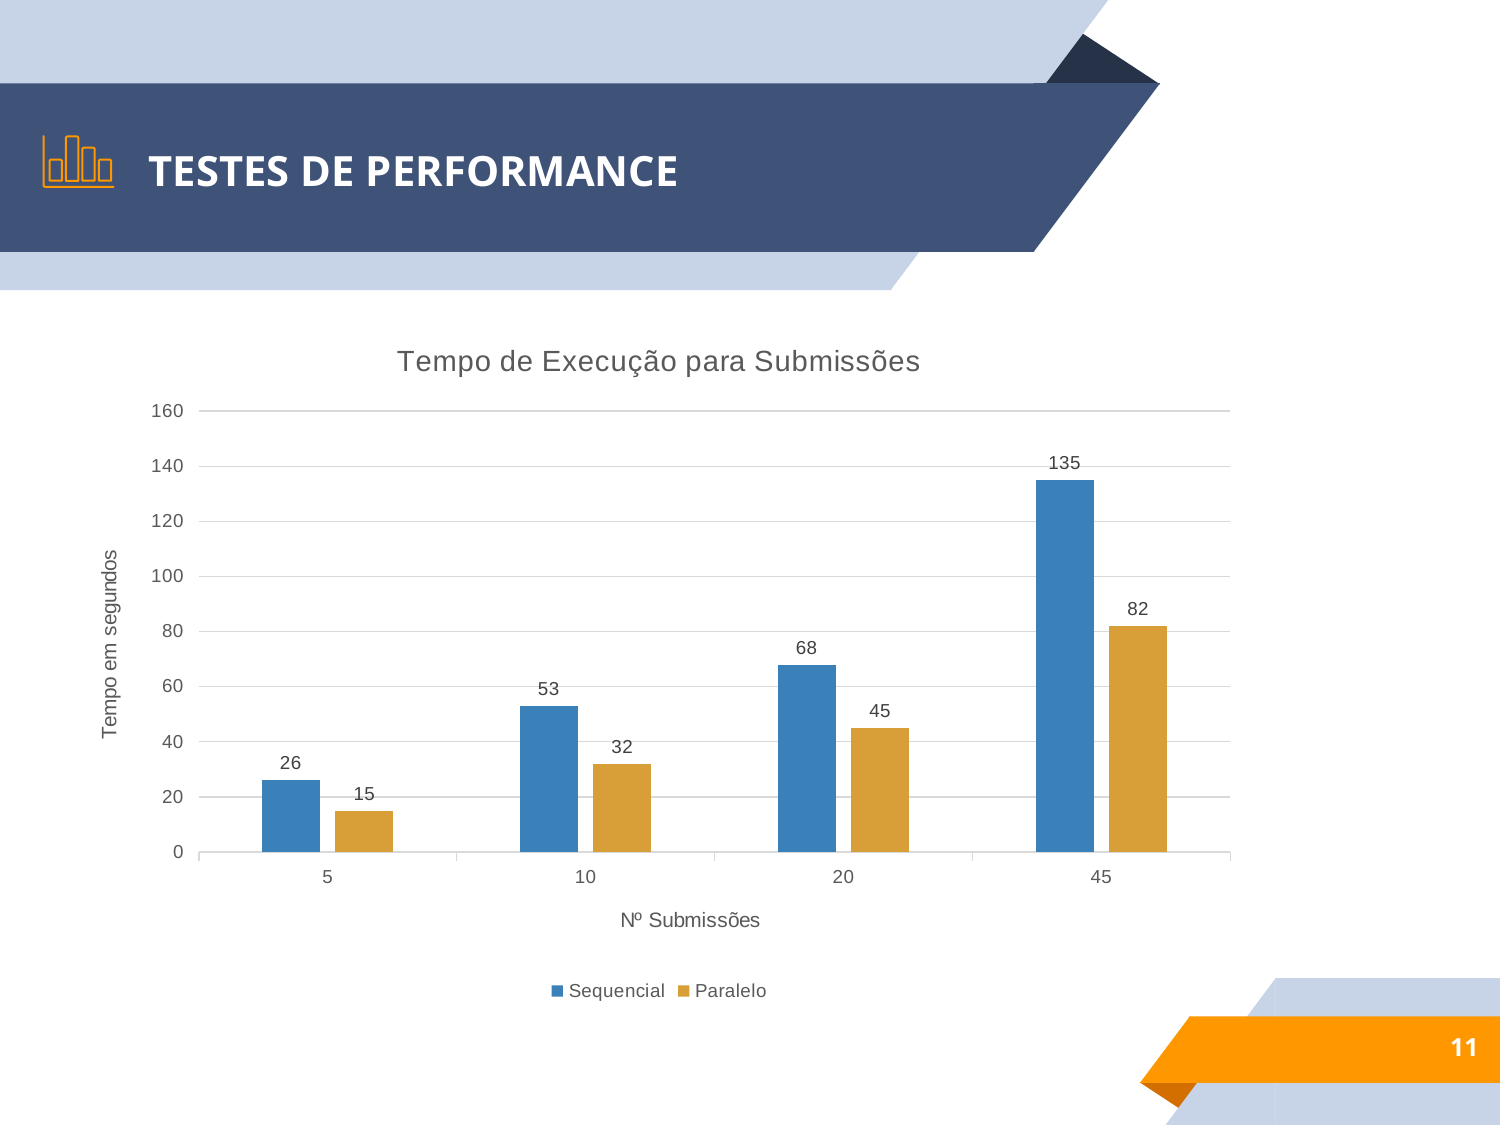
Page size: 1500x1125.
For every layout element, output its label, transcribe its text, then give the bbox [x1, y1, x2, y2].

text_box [43, 135, 114, 188]
title TESTES DE PERFORMANCE [133, 85, 997, 254]
chart [64, 313, 1255, 1009]
slide_number 11 [1249, 1014, 1494, 1084]
